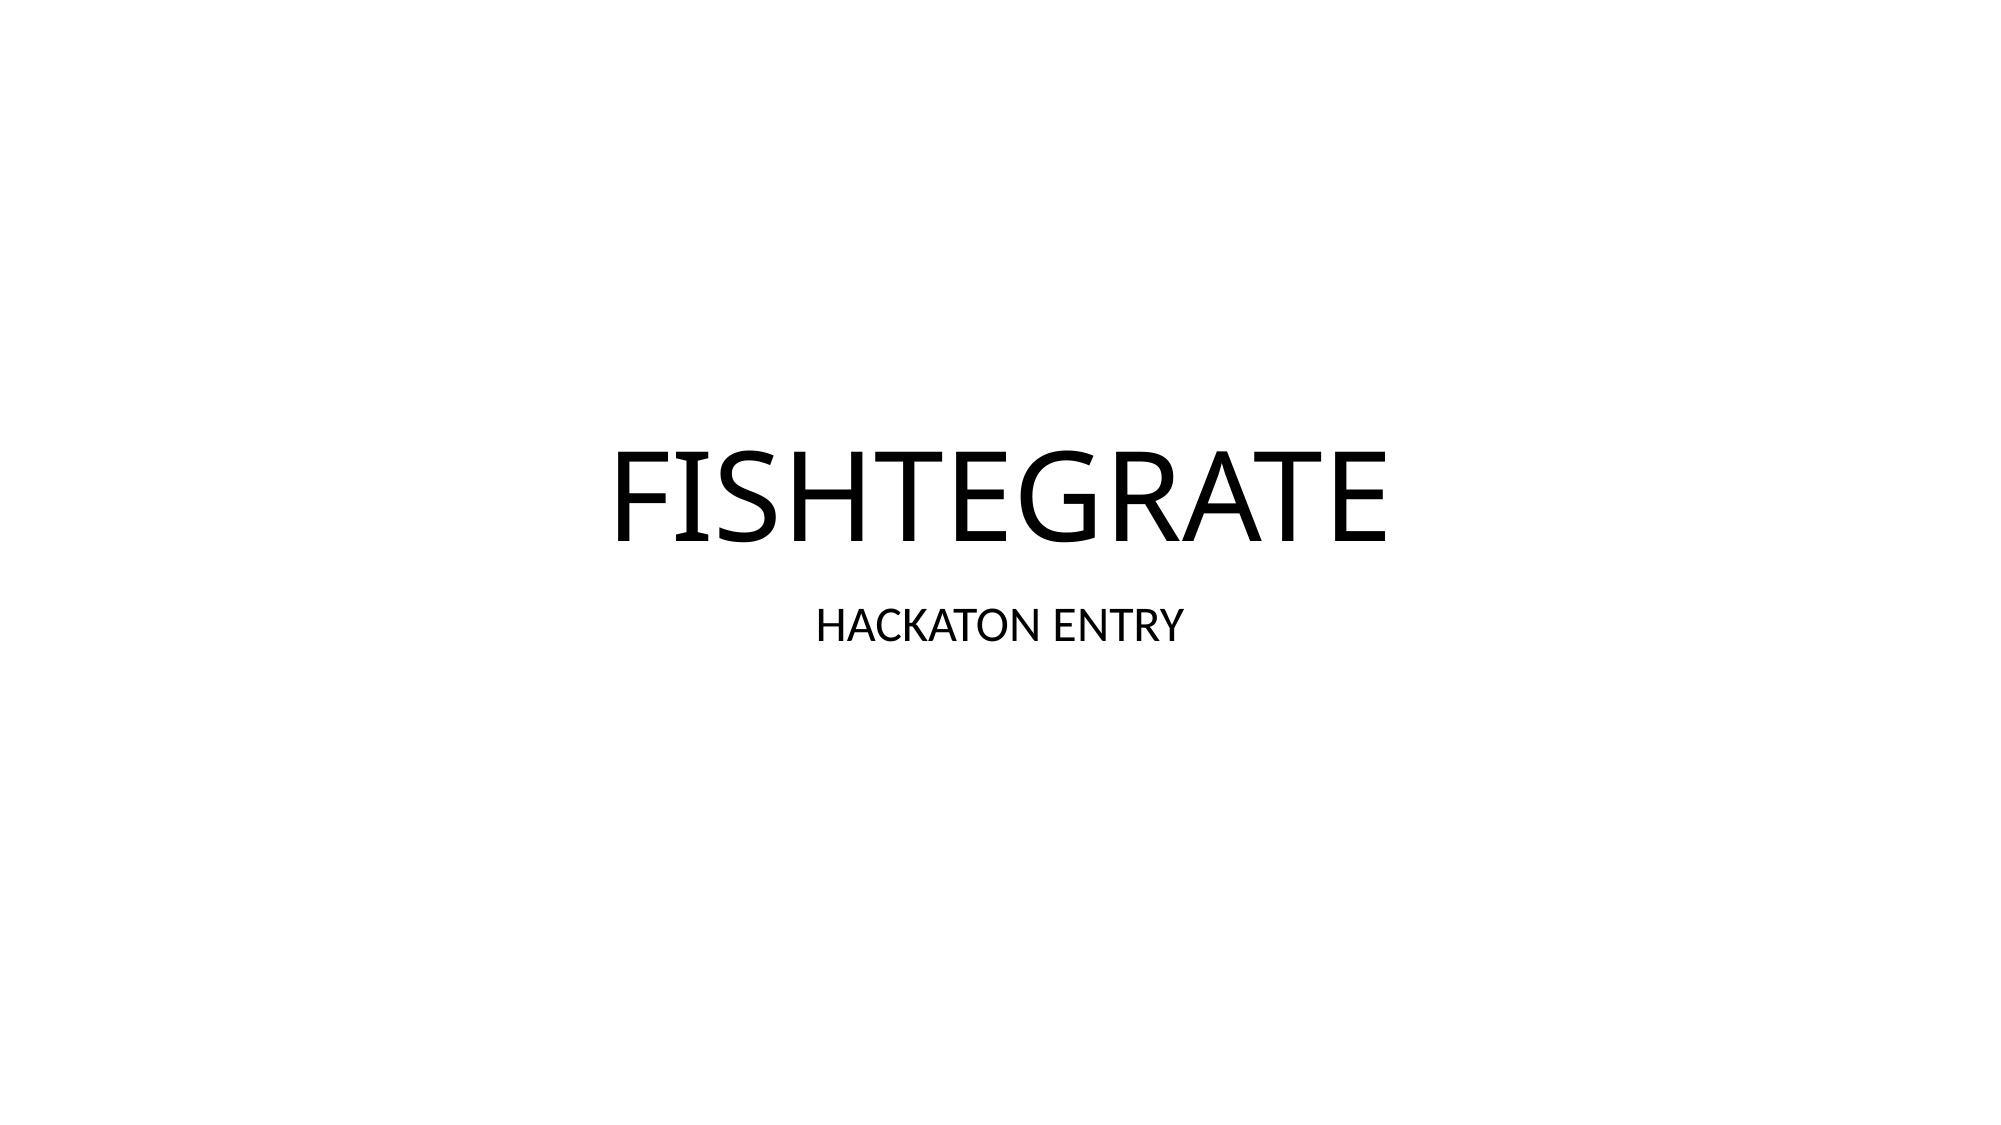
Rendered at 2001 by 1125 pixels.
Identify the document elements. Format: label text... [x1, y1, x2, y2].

title FISHTEGRATE [249, 184, 1750, 576]
subtitle HACKATON ENTRY [249, 590, 1750, 863]
